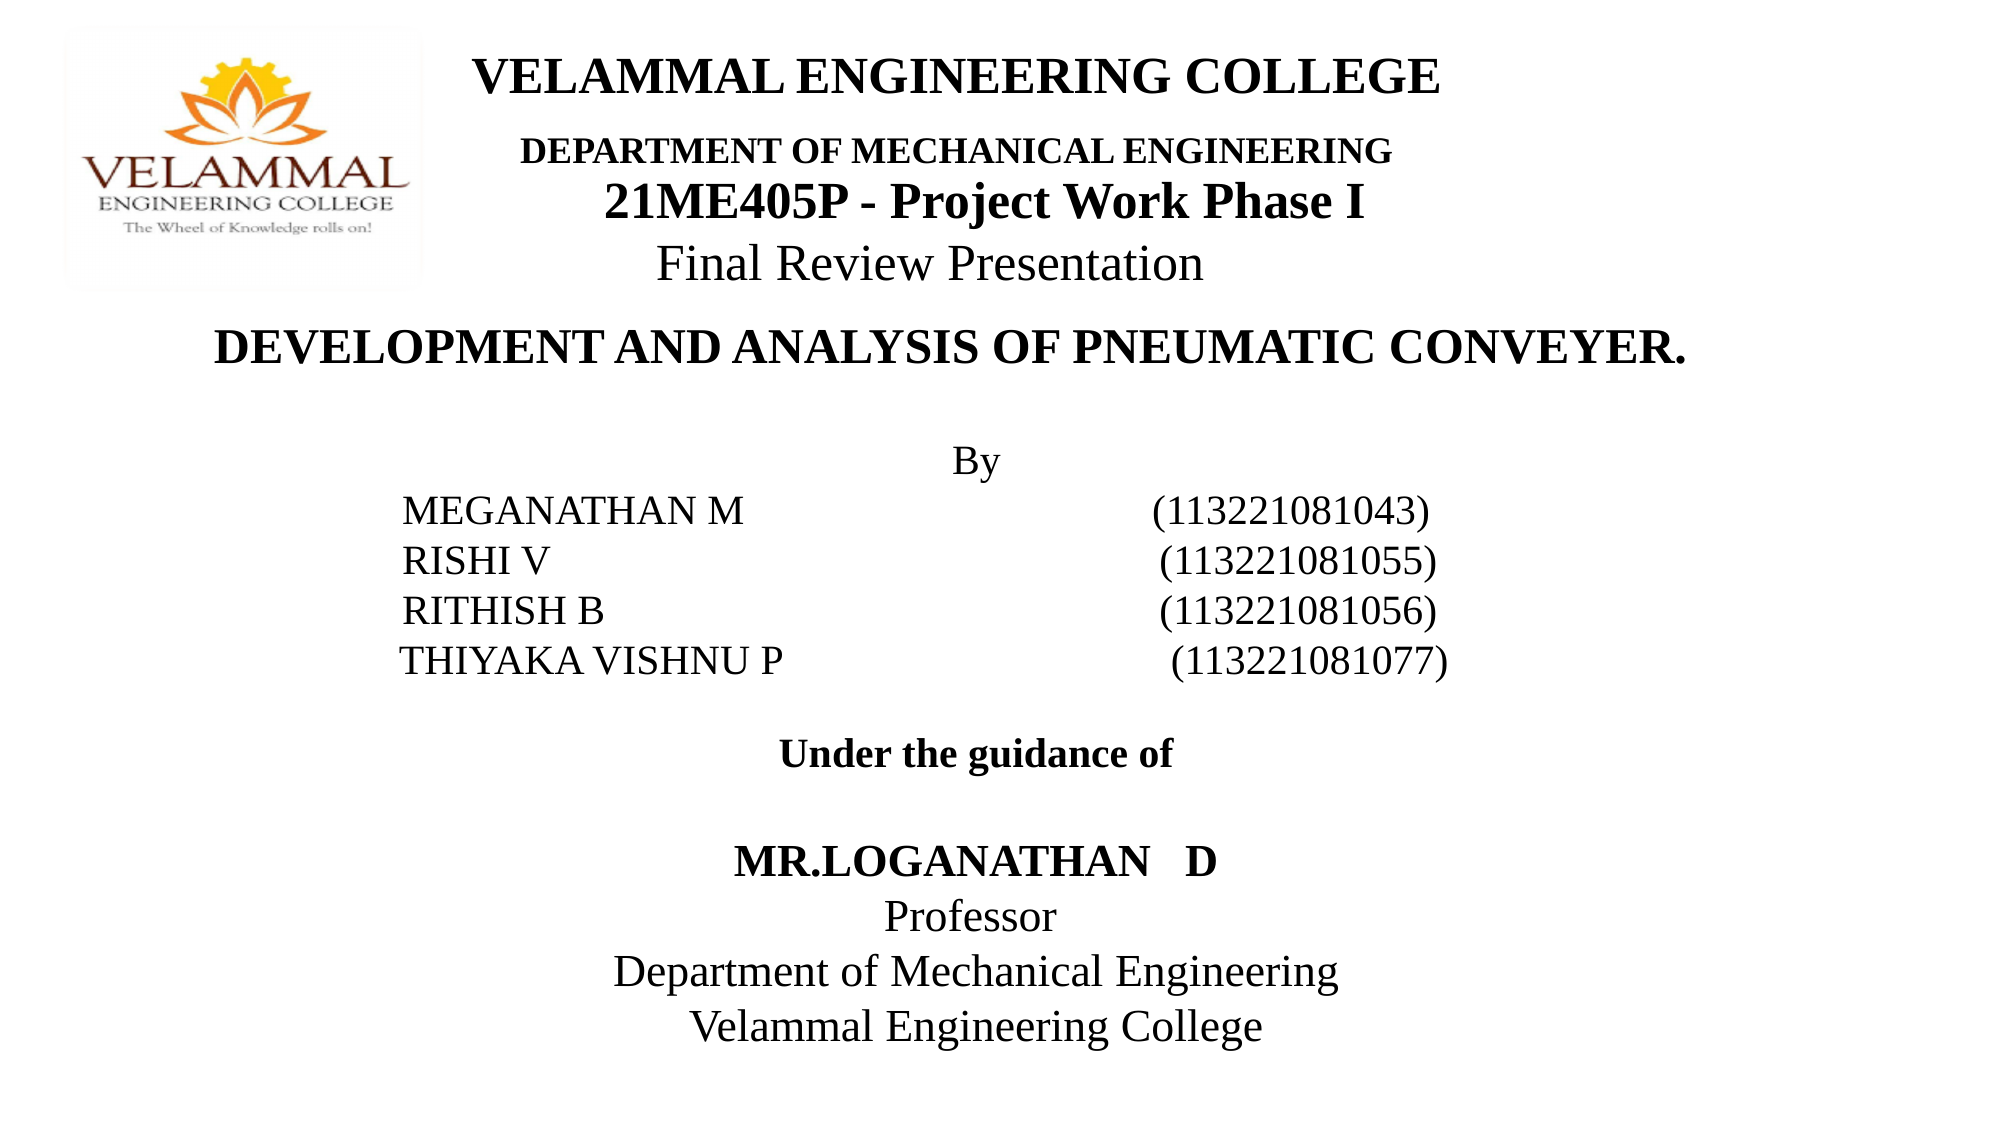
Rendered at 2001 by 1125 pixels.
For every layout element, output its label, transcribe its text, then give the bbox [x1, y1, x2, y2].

picture [61, 25, 425, 293]
text_box VELAMMAL ENGINEERING COLLEGE DEPARTMENT OF MECHANICAL ENGINEERING [139, 2, 1775, 179]
text_box Under the guidance of MR.LOGANATHAN D Professor Department of Mechanical Engineering Velammal Engineering College [368, 718, 1584, 1058]
text_box 21ME405P - Project Work Phase I Final Review Presentation [199, 158, 1834, 299]
text_box DEVELOPMENT AND ANALYSIS OF PNEUMATIC CONVEYER. [199, 306, 1834, 382]
text_box By MEGANATHAN M (113221081043) RISHI V (113221081055) RITHISH B (113221081056) THIYAKA VISHNU P (113221081077) [237, 425, 1716, 691]
